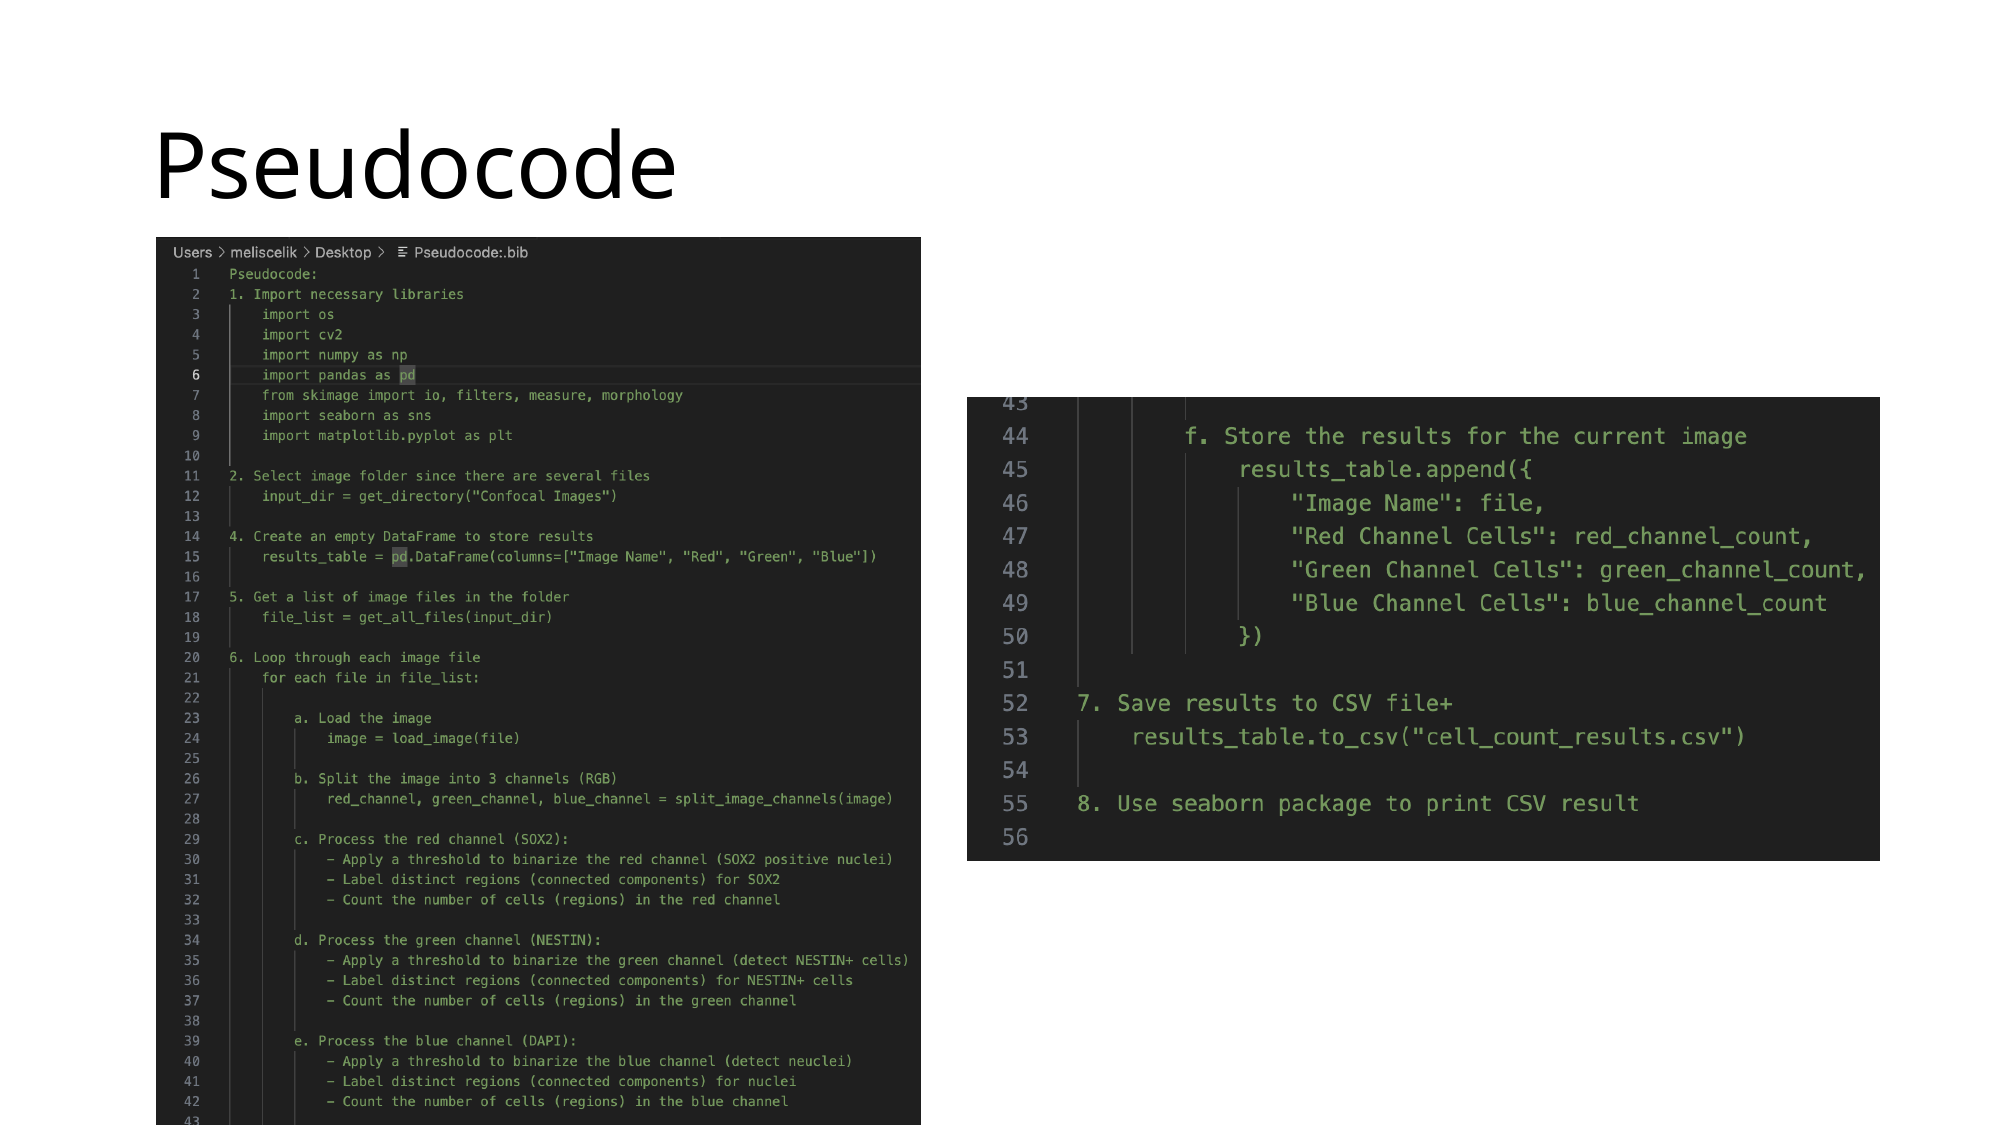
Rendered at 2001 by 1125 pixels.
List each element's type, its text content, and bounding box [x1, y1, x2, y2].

picture [967, 397, 1881, 862]
picture [155, 237, 921, 1125]
title Pseudocode [137, 59, 1863, 278]
